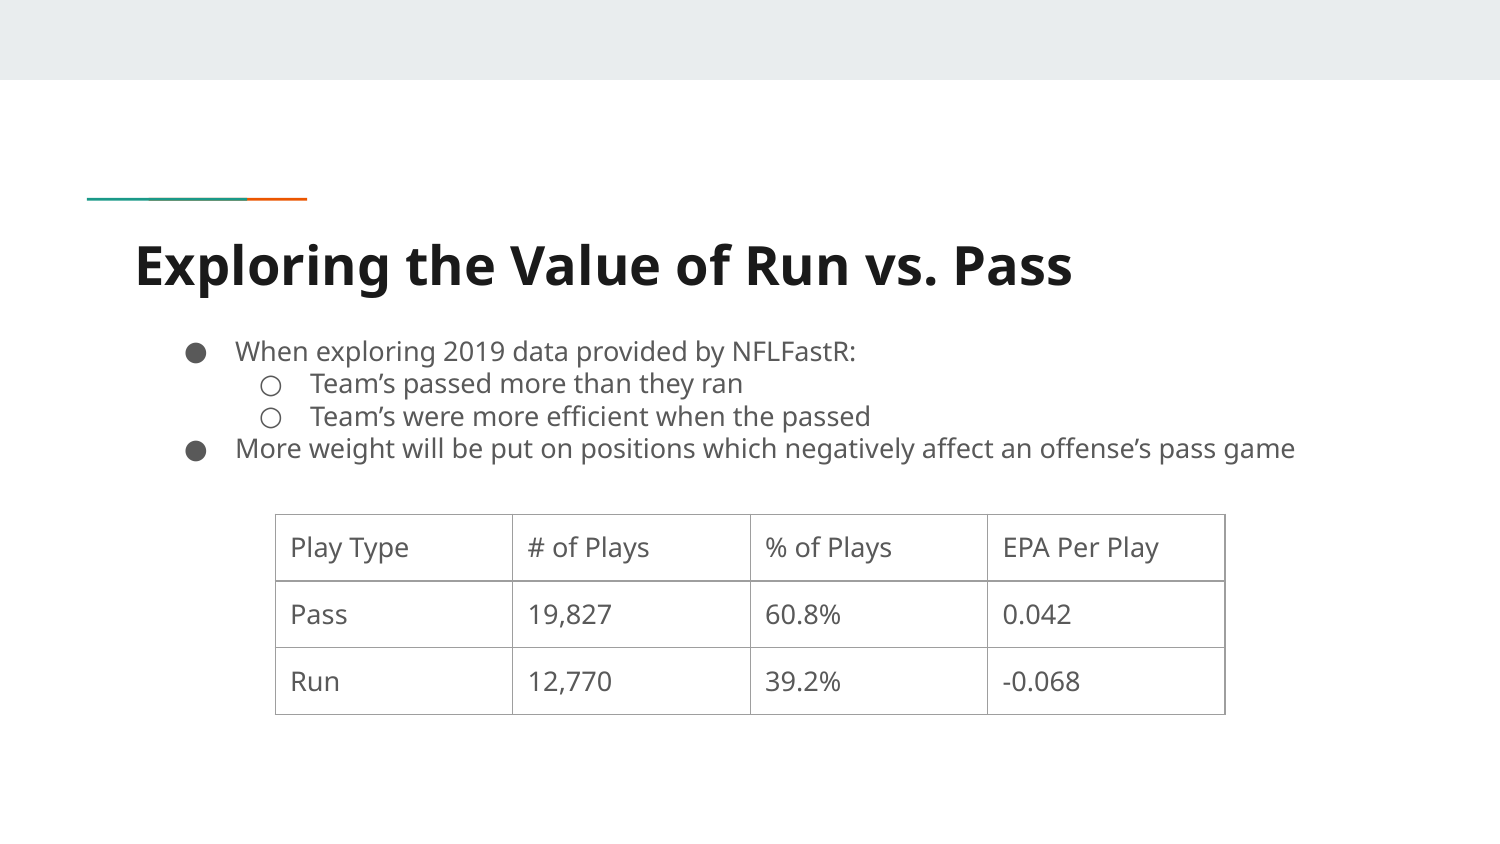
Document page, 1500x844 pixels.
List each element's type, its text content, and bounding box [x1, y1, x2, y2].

table_cell Run [276, 674, 512, 714]
text_box When exploring 2019 data provided by NFLFastR: Team’s passed more than they ran Team’s were more efficient when the passed More weight will be put on positions which negatively affect an offense’s pass game [145, 318, 1355, 674]
table_cell 12,770 [513, 674, 750, 714]
table_cell -0.068 [988, 674, 1224, 714]
title Exploring the Value of Run vs. Pass [119, 216, 1381, 305]
table_cell 39.2% [751, 674, 987, 714]
